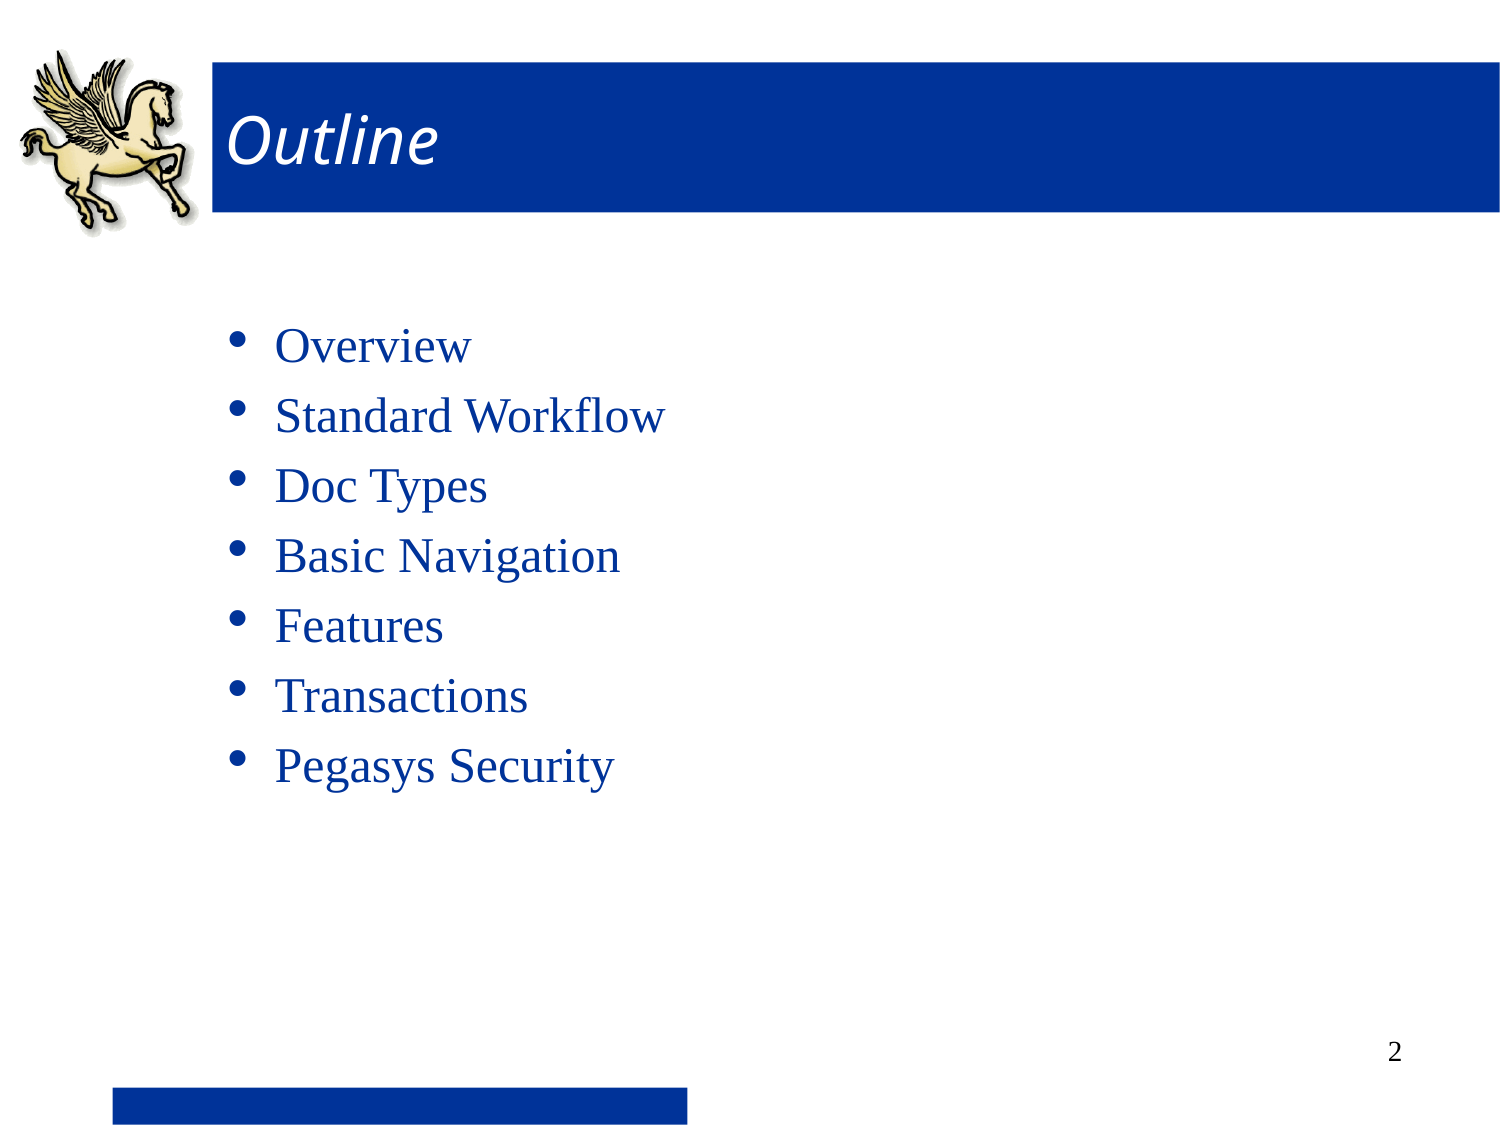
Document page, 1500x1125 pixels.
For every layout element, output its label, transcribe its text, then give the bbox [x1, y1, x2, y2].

picture [18, 37, 200, 238]
list Overview Standard Workflow Doc Types Basic Navigation Features Transactions Pegasys Security [137, 224, 1451, 1026]
title Outline [209, 62, 1426, 213]
slide_number 2 [1074, 1026, 1426, 1103]
